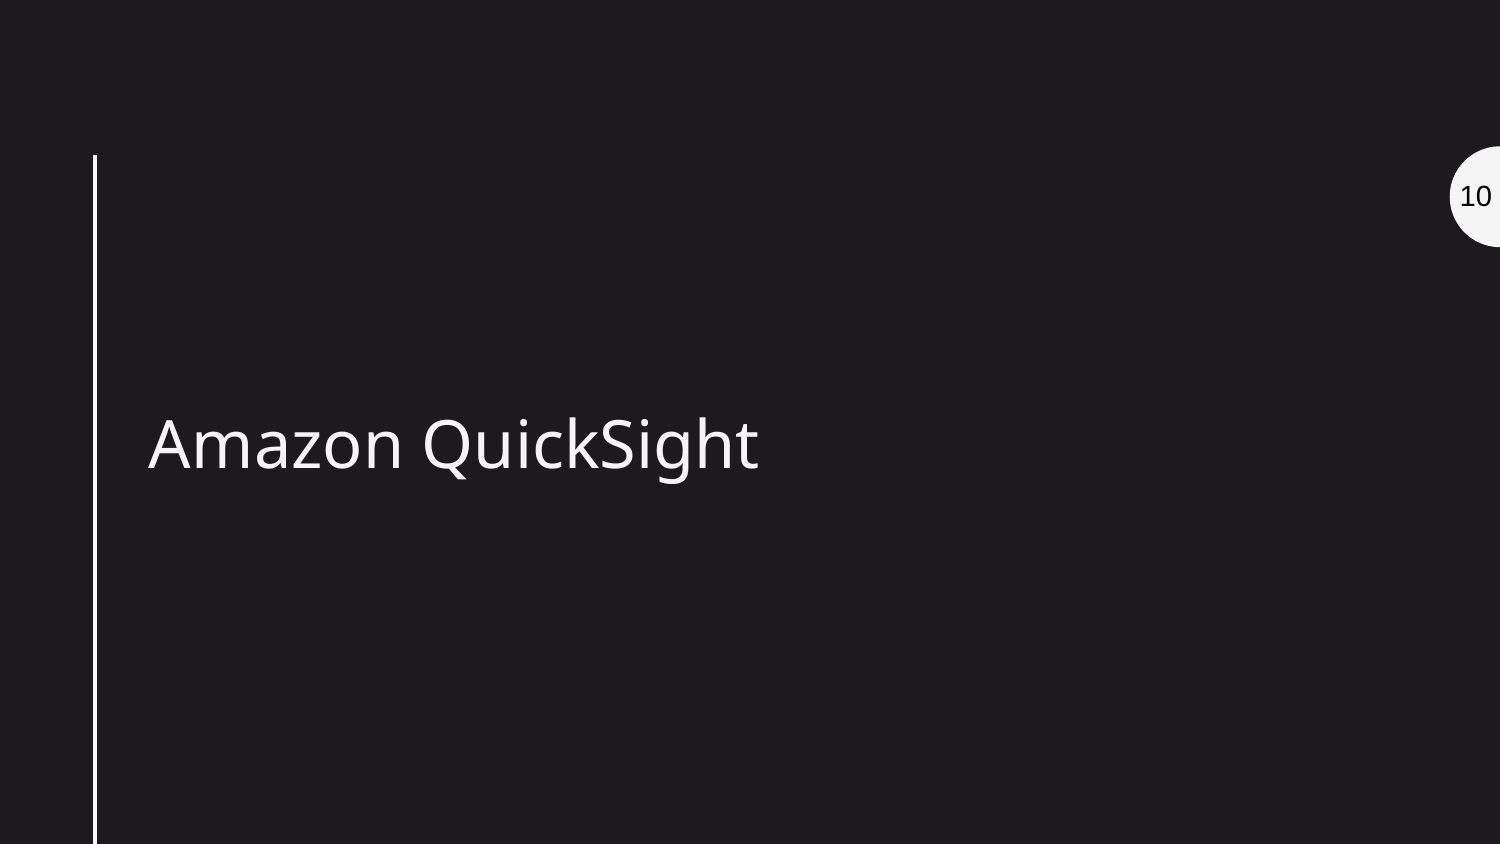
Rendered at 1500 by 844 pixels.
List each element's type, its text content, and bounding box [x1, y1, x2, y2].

title Amazon QuickSight [133, 328, 1000, 498]
text_box 10 [1444, 170, 1500, 220]
